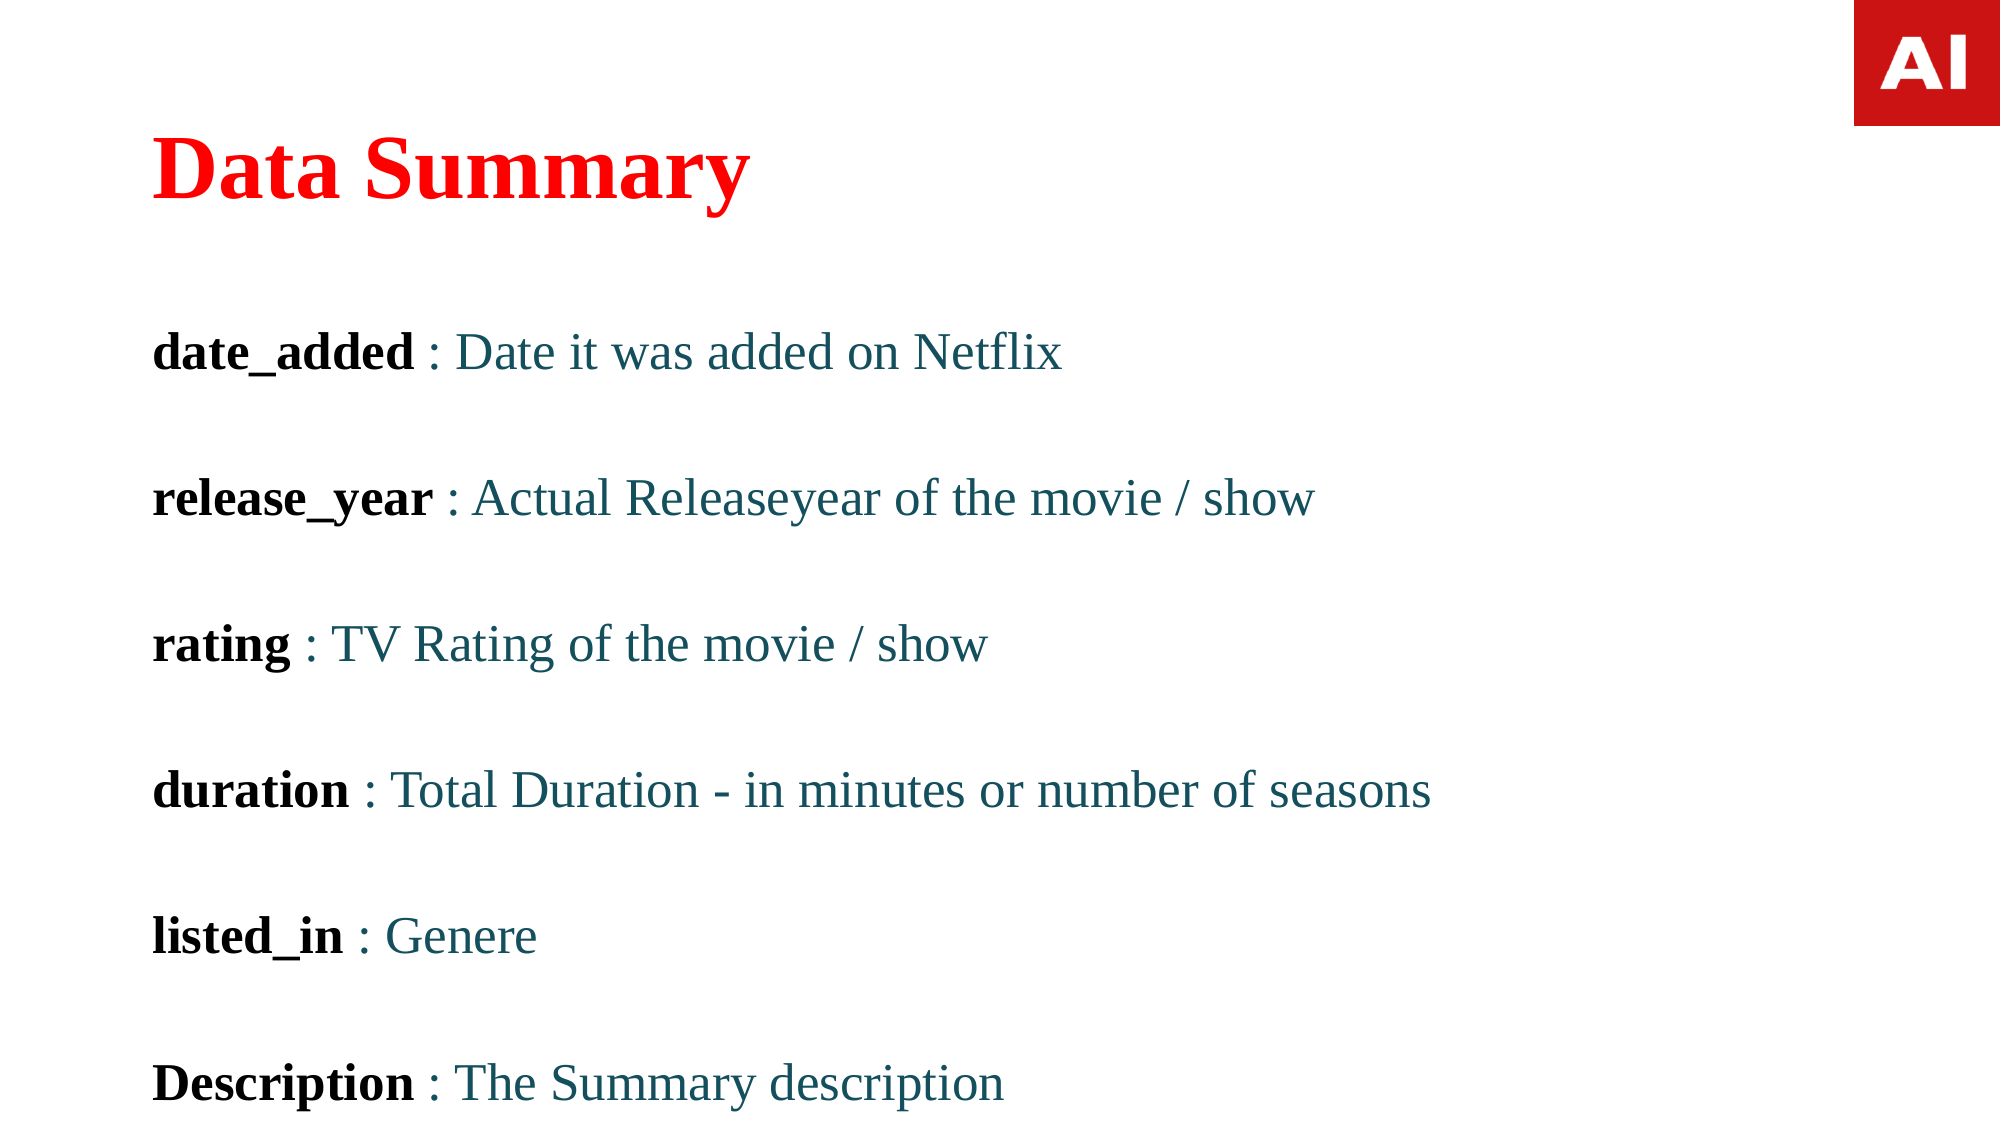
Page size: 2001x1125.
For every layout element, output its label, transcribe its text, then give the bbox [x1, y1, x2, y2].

title Data Summary [137, 59, 1863, 278]
list date_added : Date it was added on Netflix release_year : Actual Releaseyear of the movie / show rating : TV Rating of the movie / show duration : Total Duration - in minutes or number of seasons listed_in : Genere Description : The Summary description [137, 299, 1863, 1125]
picture [1854, 0, 2000, 126]
